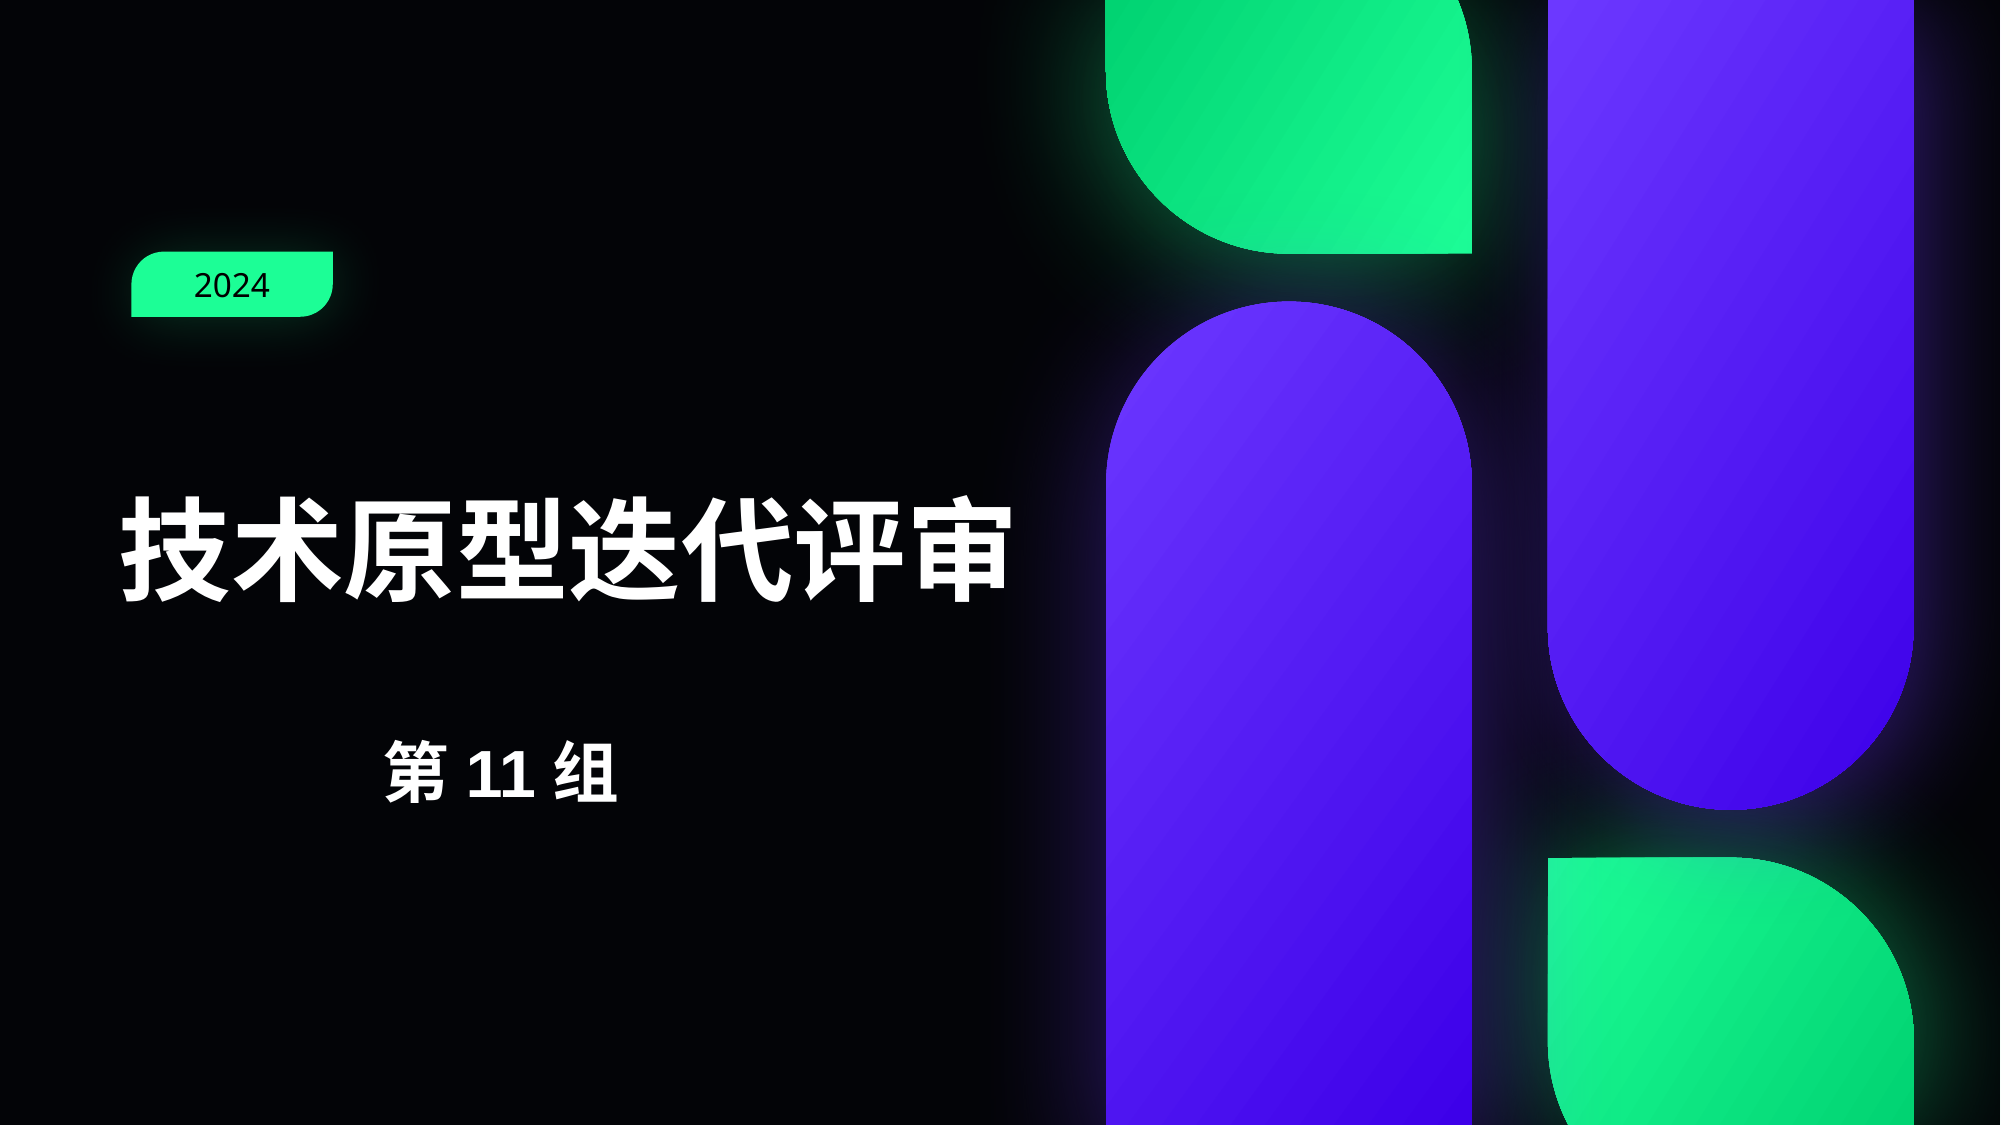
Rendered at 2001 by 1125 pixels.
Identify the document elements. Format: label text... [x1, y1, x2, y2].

text_box 2024 [130, 250, 334, 318]
title 技术原型迭代评审 [104, 428, 1107, 667]
text_box 第11组 [368, 666, 735, 876]
